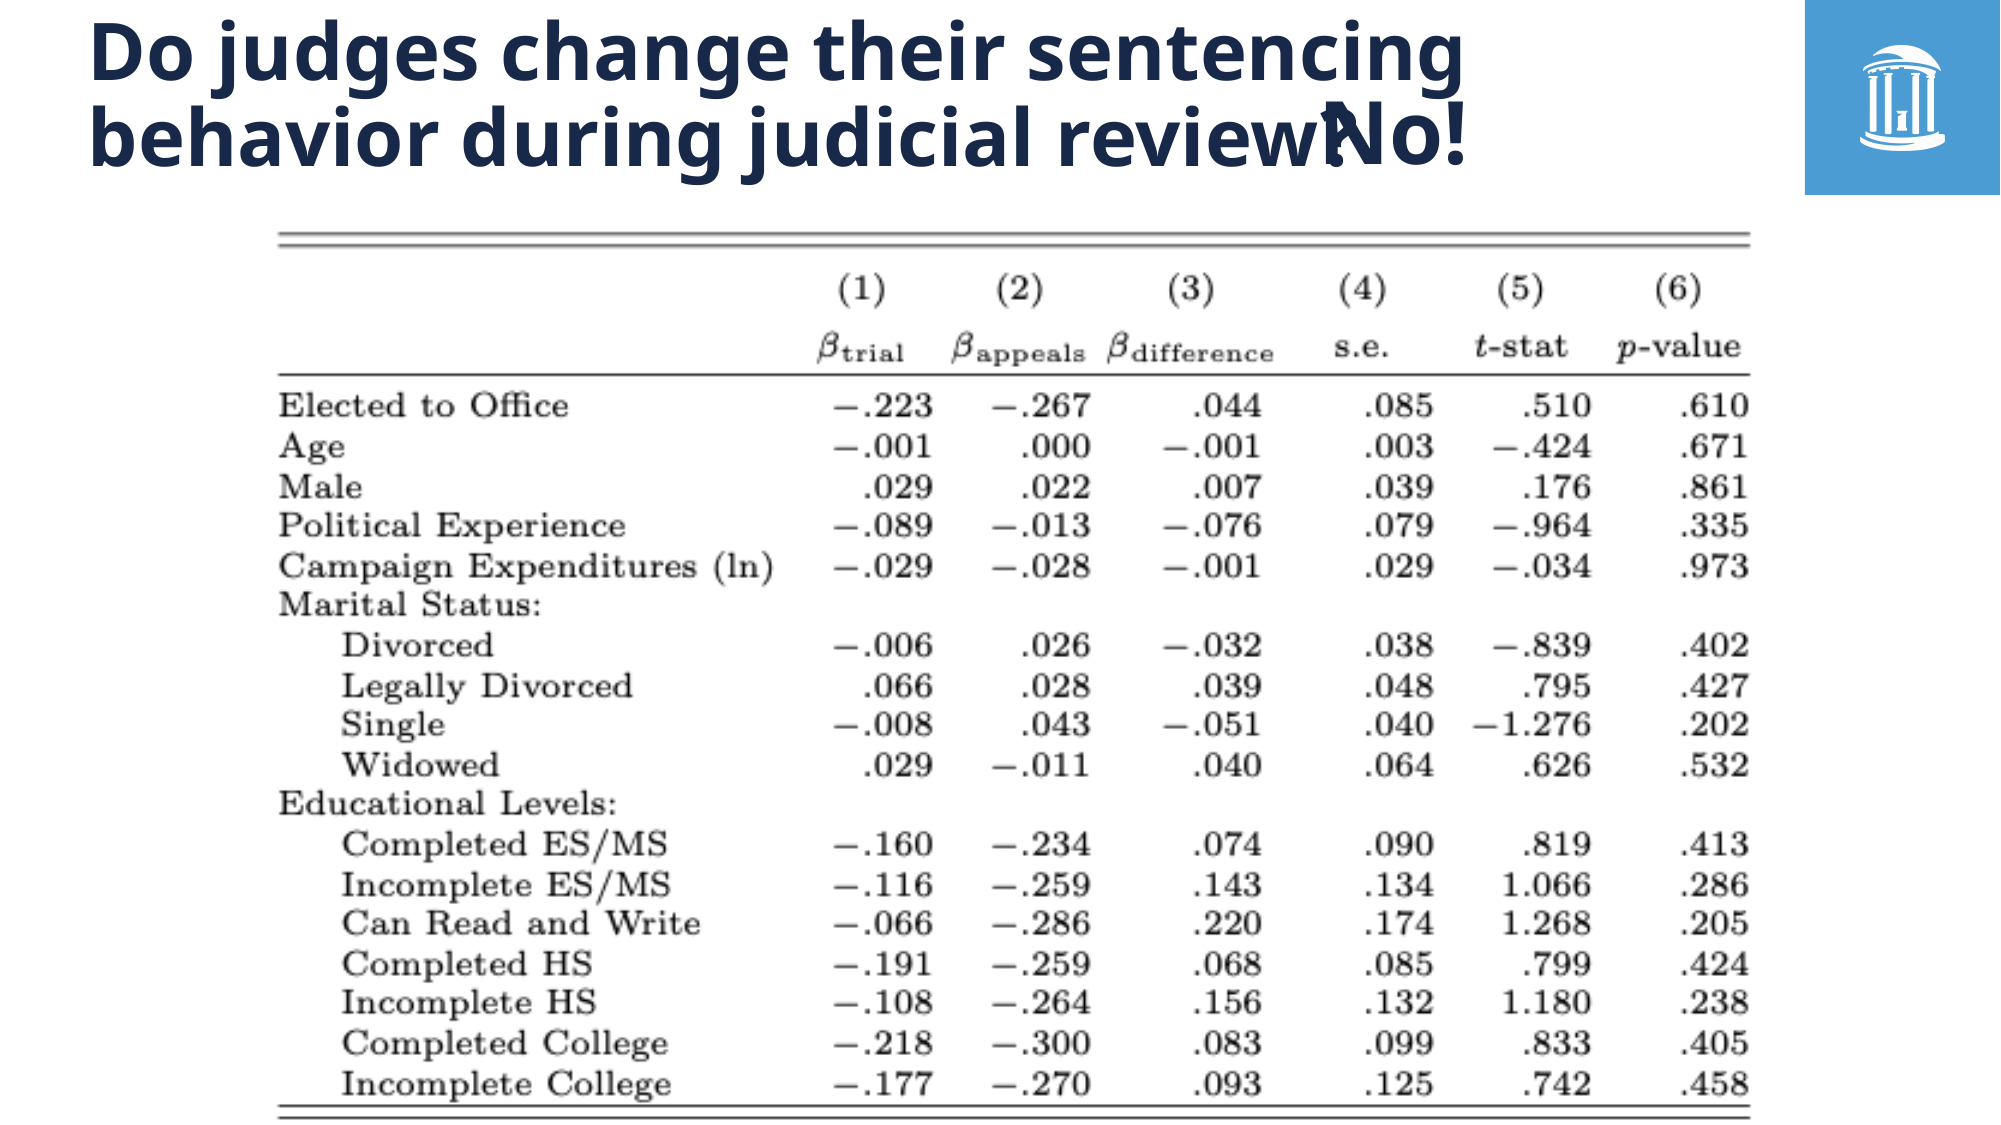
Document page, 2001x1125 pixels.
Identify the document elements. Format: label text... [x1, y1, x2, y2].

title Do judges change their sentencing behavior during judicial review? [79, 0, 1717, 196]
text_box No! [1310, 82, 1477, 192]
picture [1860, 45, 1945, 151]
picture [244, 216, 1756, 1125]
